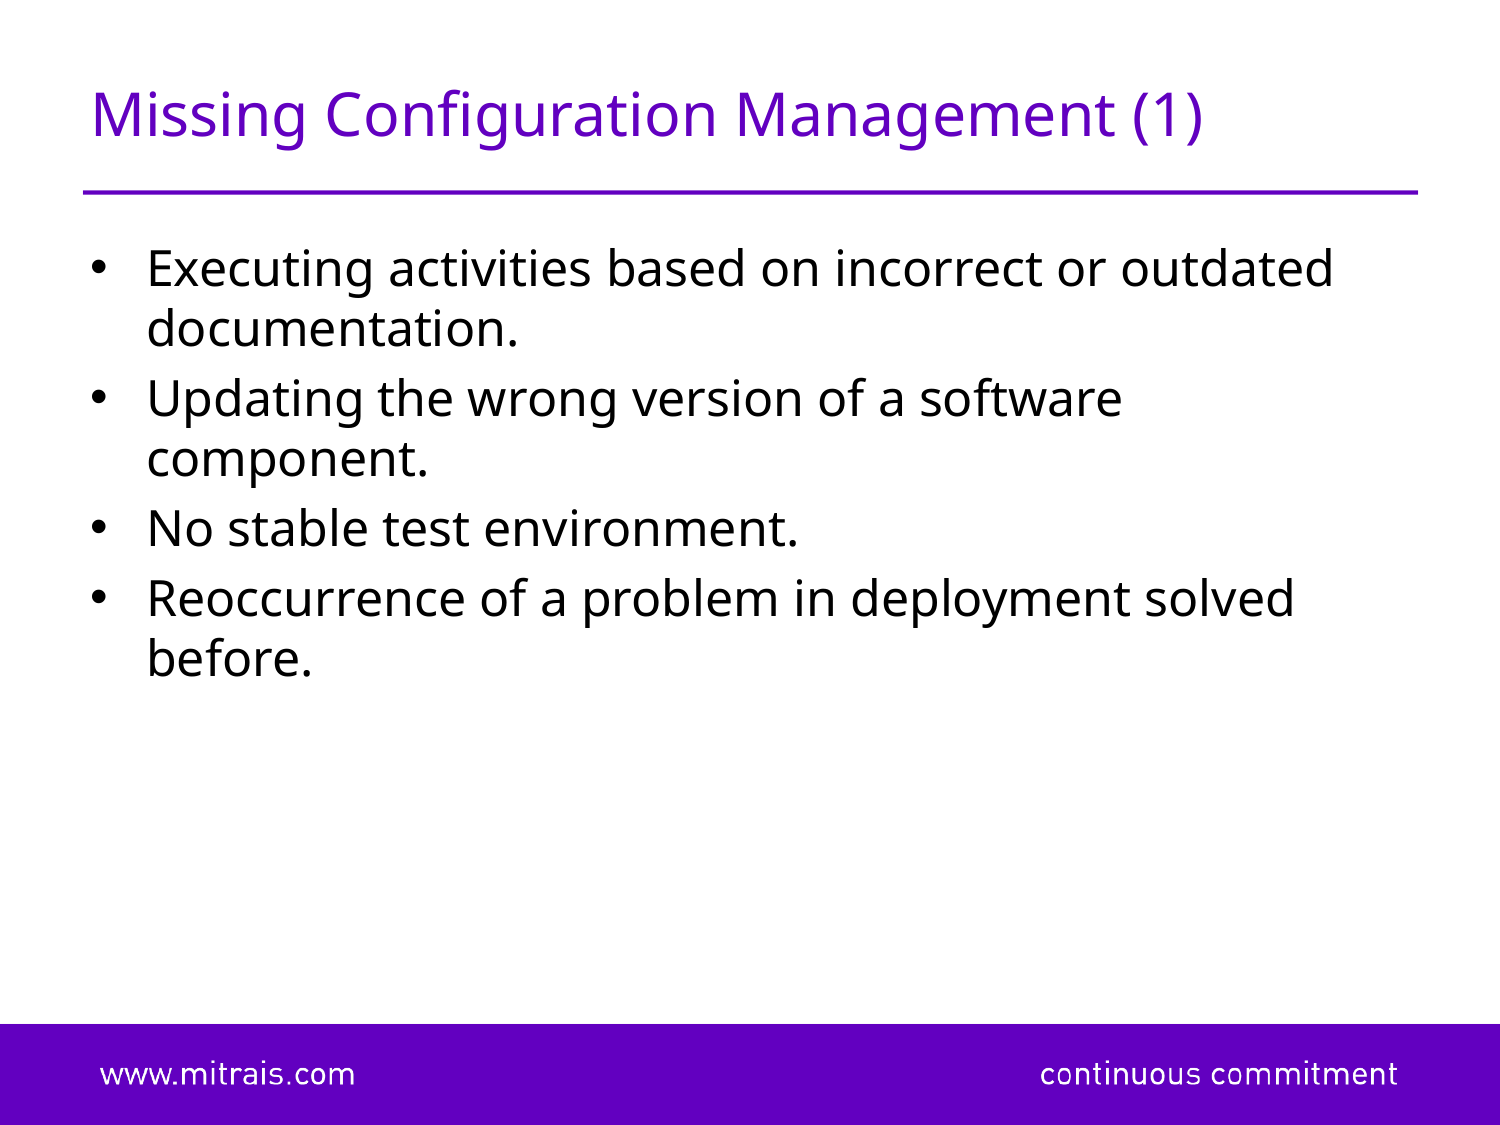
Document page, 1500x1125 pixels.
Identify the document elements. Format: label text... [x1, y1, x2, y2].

title Missing Configuration Management (1) [75, 45, 1425, 180]
picture [0, 0, 1500, 1125]
list Executing activities based on incorrect or outdated documentation. Updating the wrong version of a software component. No stable test environment. Reoccurrence of a problem in deployment solved before. [75, 229, 1425, 980]
